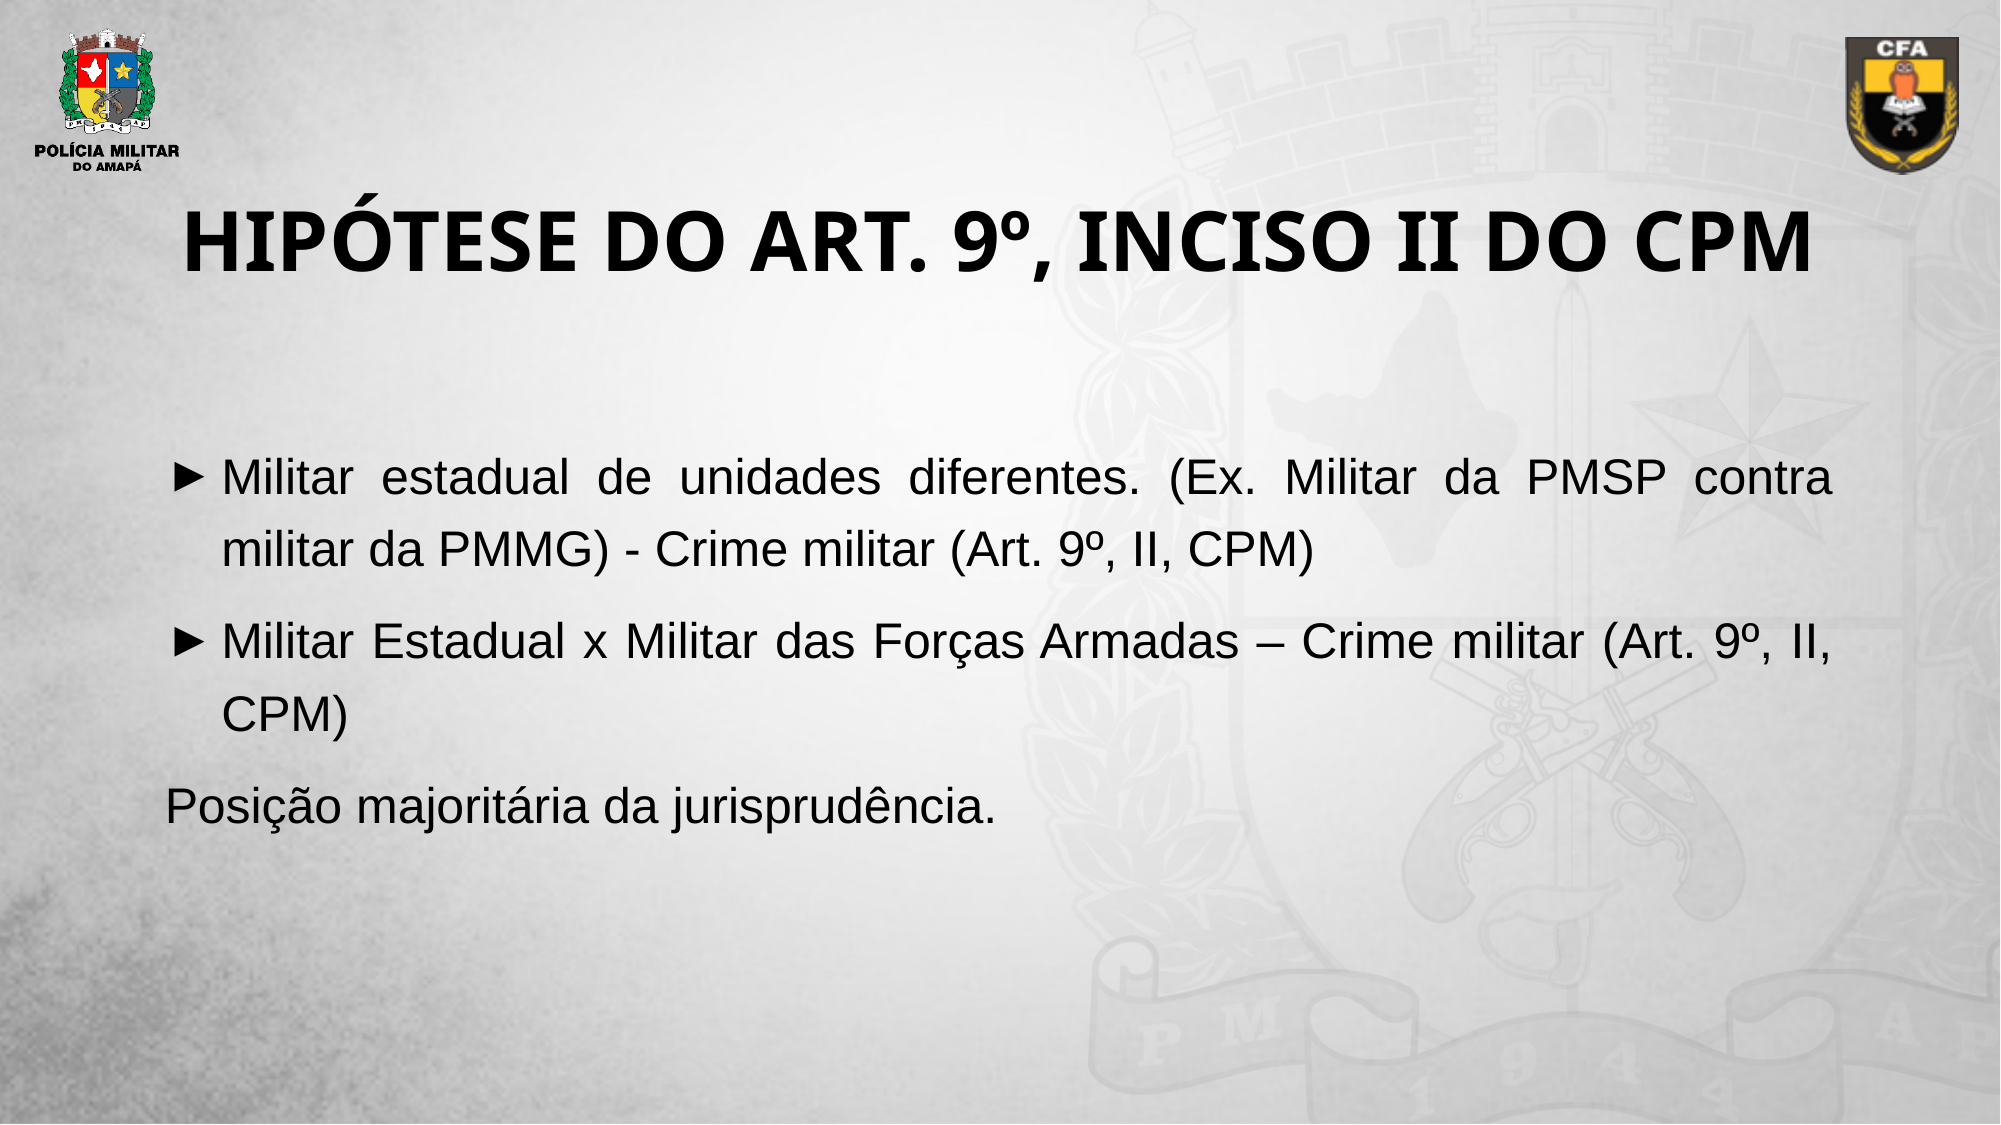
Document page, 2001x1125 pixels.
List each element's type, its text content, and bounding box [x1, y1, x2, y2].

picture [0, 0, 2001, 1125]
list Militar estadual de unidades diferentes. (Ex. Militar da PMSP contra militar da PMMG) - Crime militar (Art. 9º, II, CPM) Militar Estadual x Militar das Forças Armadas – Crime militar (Art. 9º, II, CPM) Posição majoritária da jurisprudência. [149, 343, 1849, 950]
title Hipótese do art. 9º, inciso ii do cpm [149, 135, 1849, 343]
